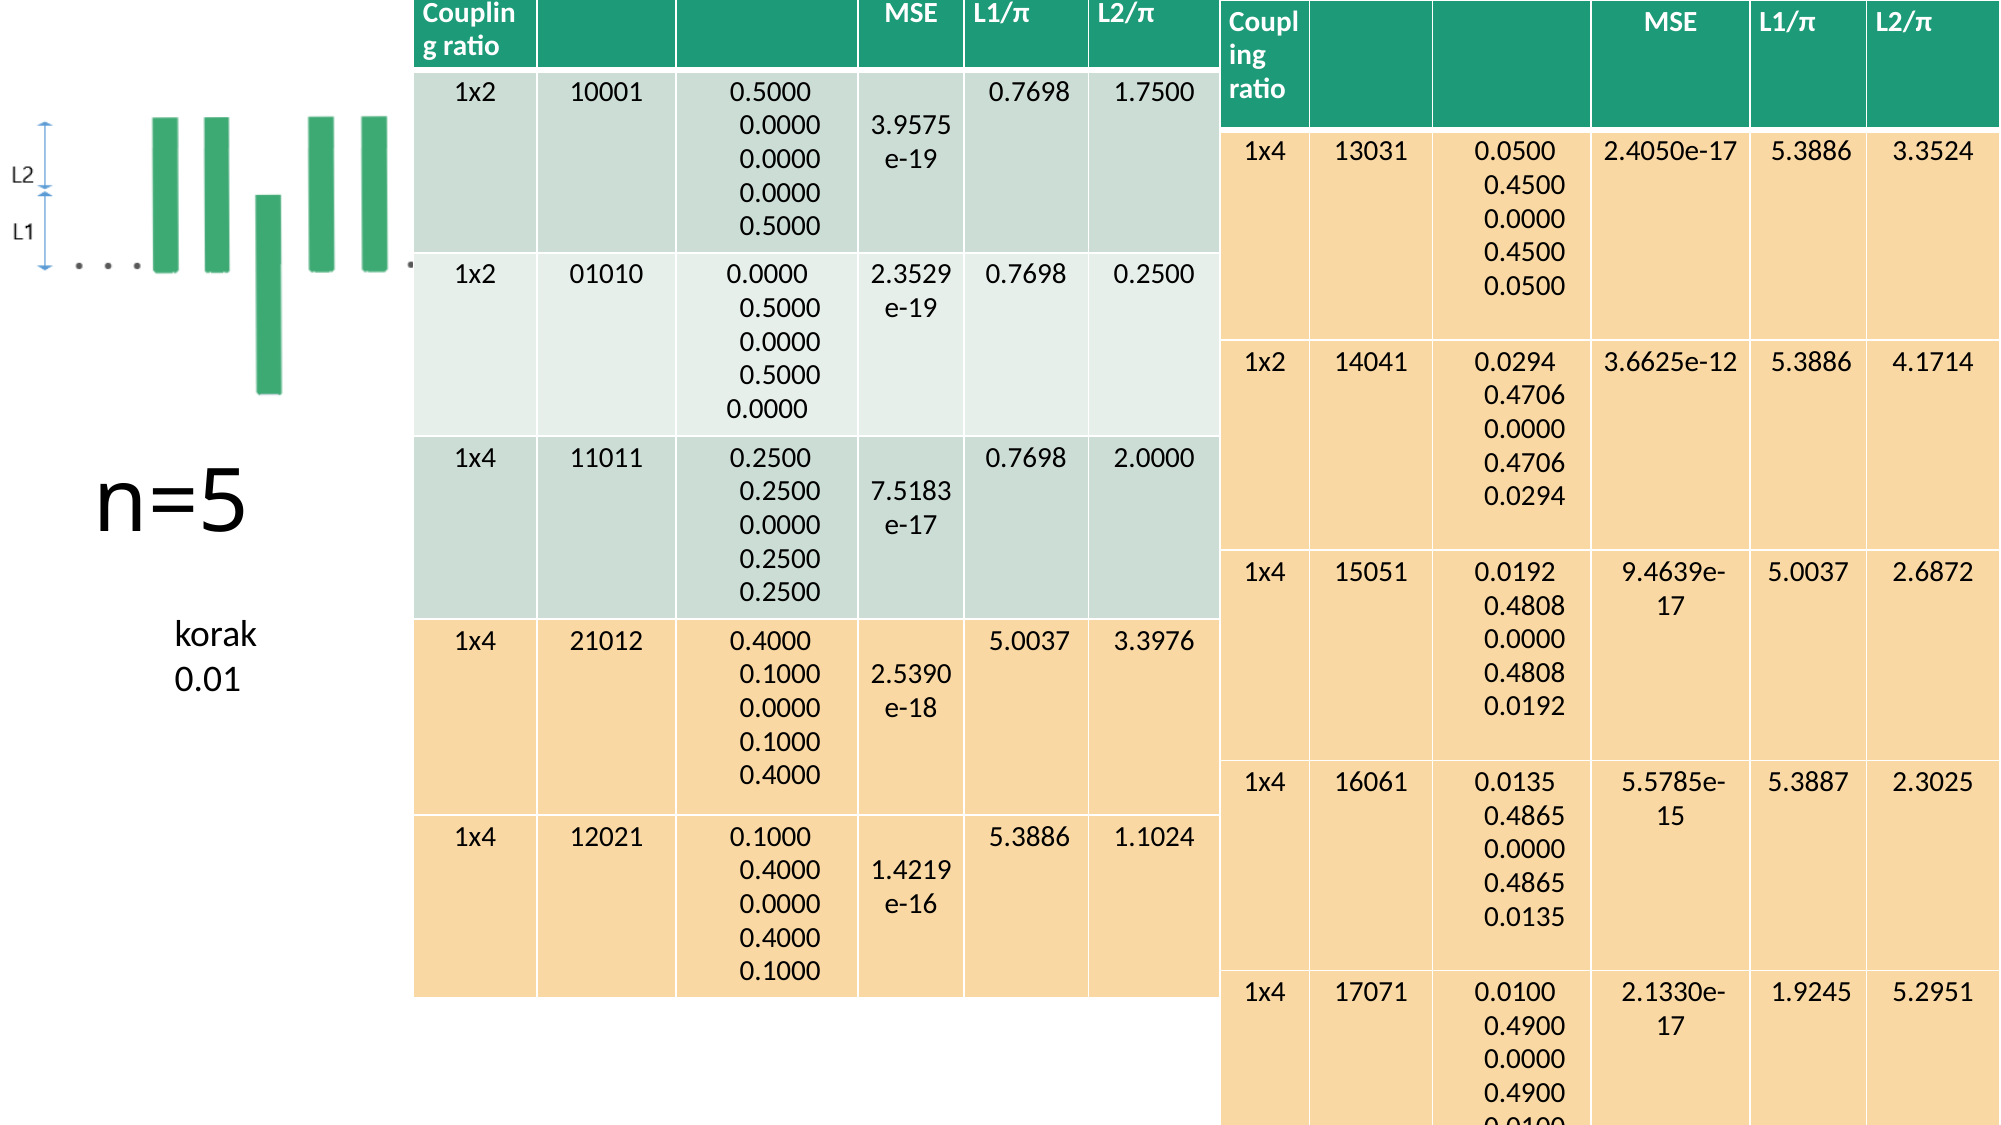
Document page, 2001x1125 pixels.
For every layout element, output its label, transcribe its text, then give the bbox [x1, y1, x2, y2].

title n=5 [78, 447, 413, 665]
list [0, 37, 501, 447]
slide_number 10 [1412, 1042, 1863, 1103]
